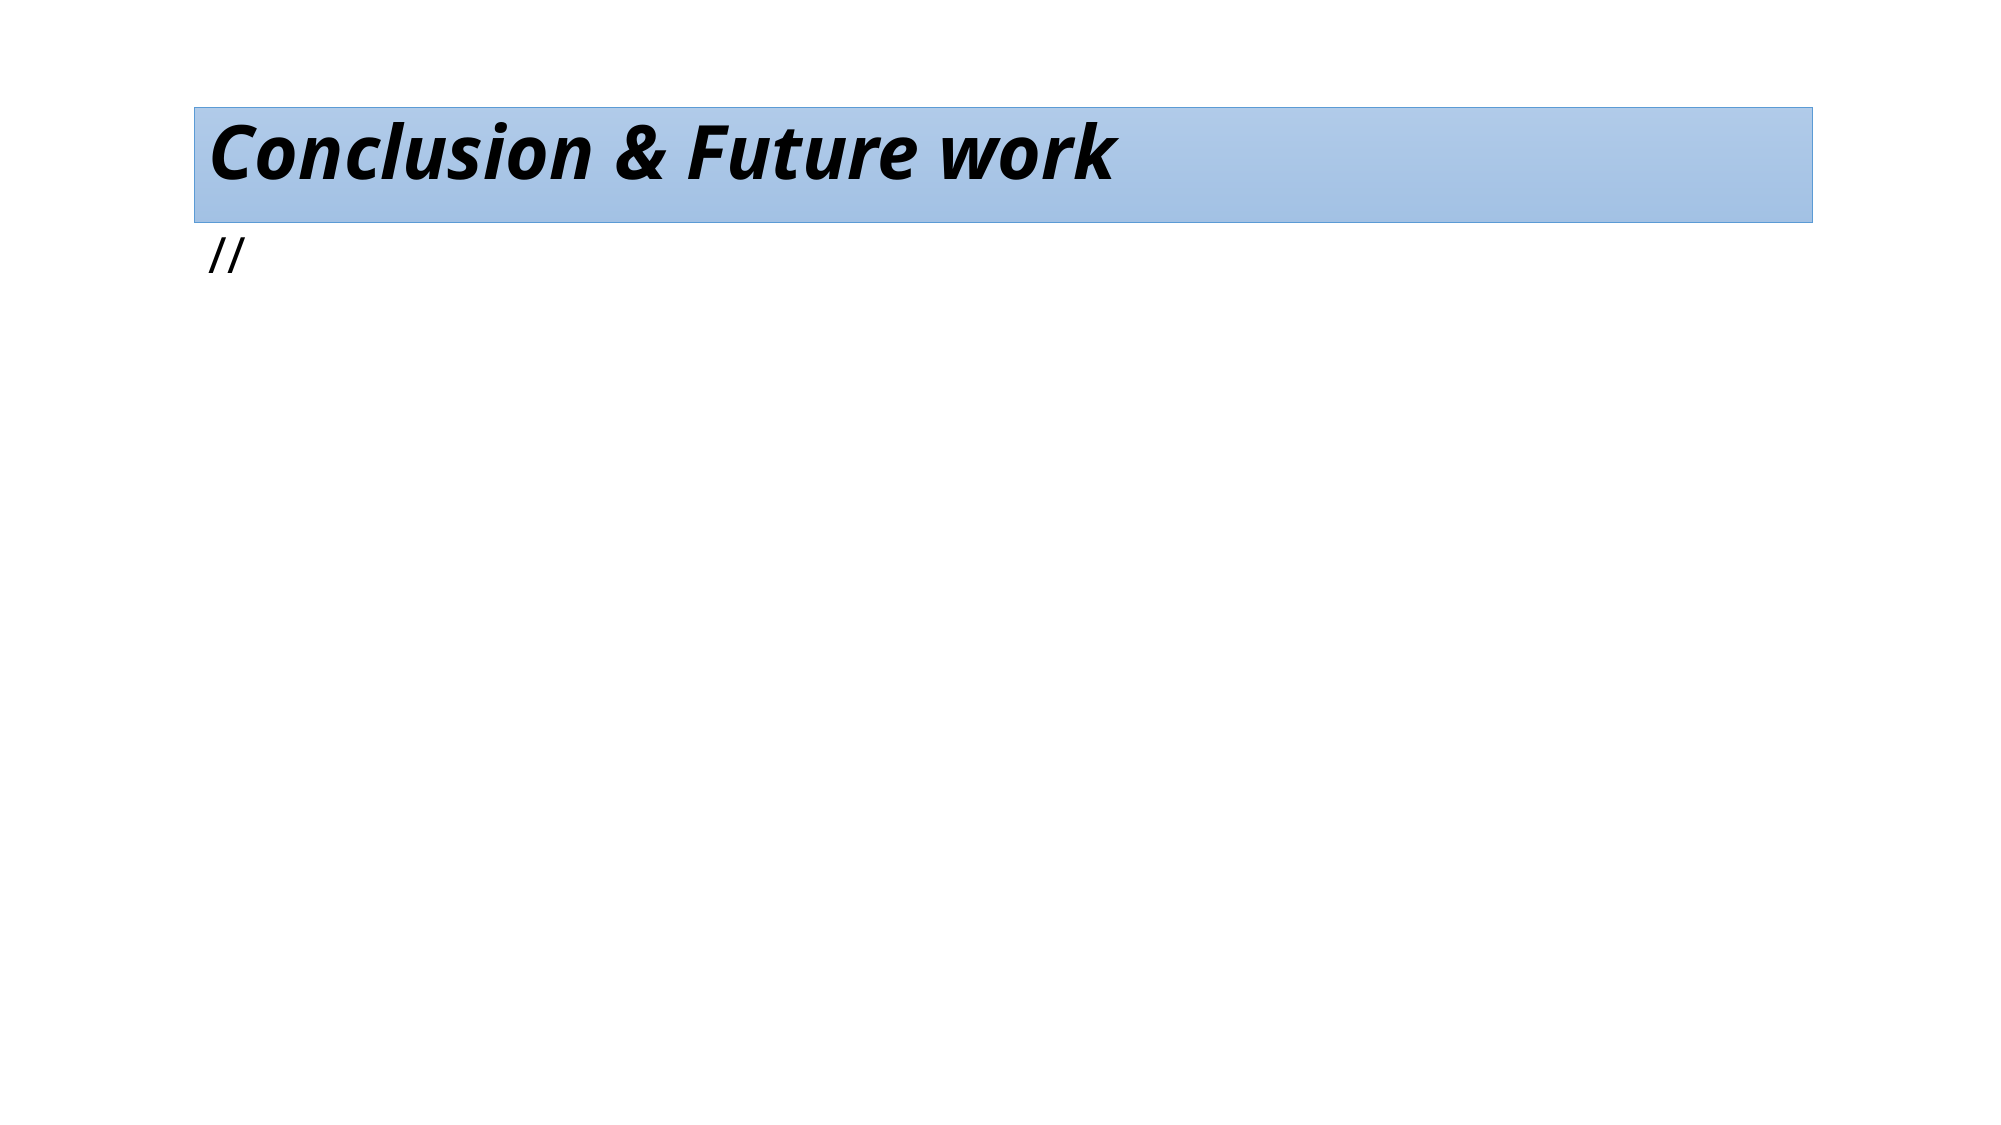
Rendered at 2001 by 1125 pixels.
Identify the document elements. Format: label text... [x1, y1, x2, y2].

text_box Conclusion & Future work [194, 107, 1813, 222]
text_box // [194, 222, 1813, 1025]
